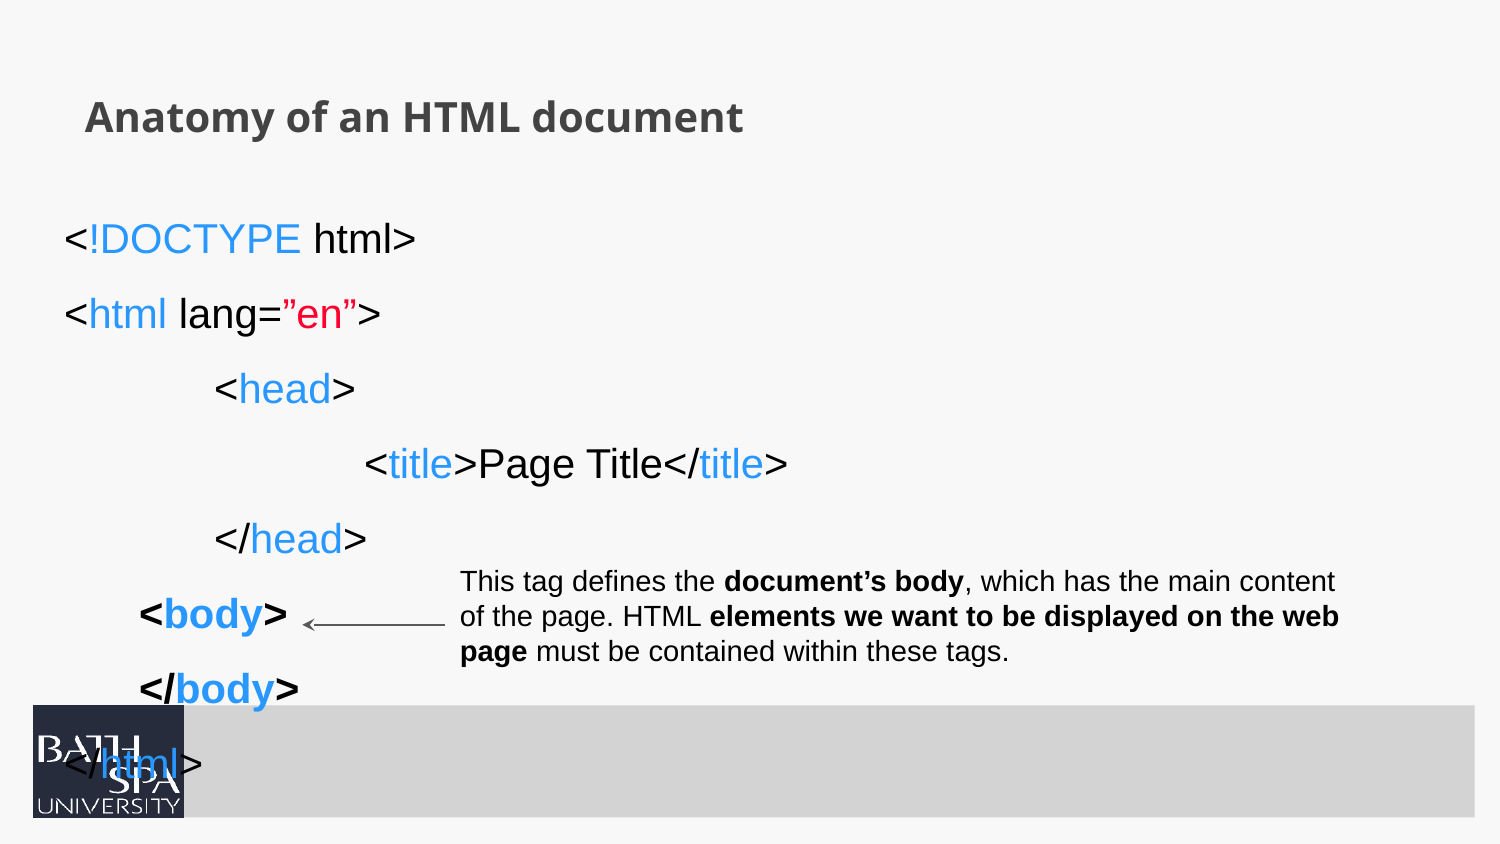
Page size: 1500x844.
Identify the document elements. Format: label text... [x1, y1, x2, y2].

text_box <!DOCTYPE html> <html lang=”en”> <head> <title>Page Title</title> </head> <body> </body> </html> [49, 172, 978, 781]
picture [33, 705, 184, 818]
text_box This tag defines the document’s body, which has the main content of the page. HTML elements we want to be displayed on the web page must be contained within these tags. [444, 547, 1374, 726]
title Anatomy of an HTML document [69, 78, 1426, 153]
